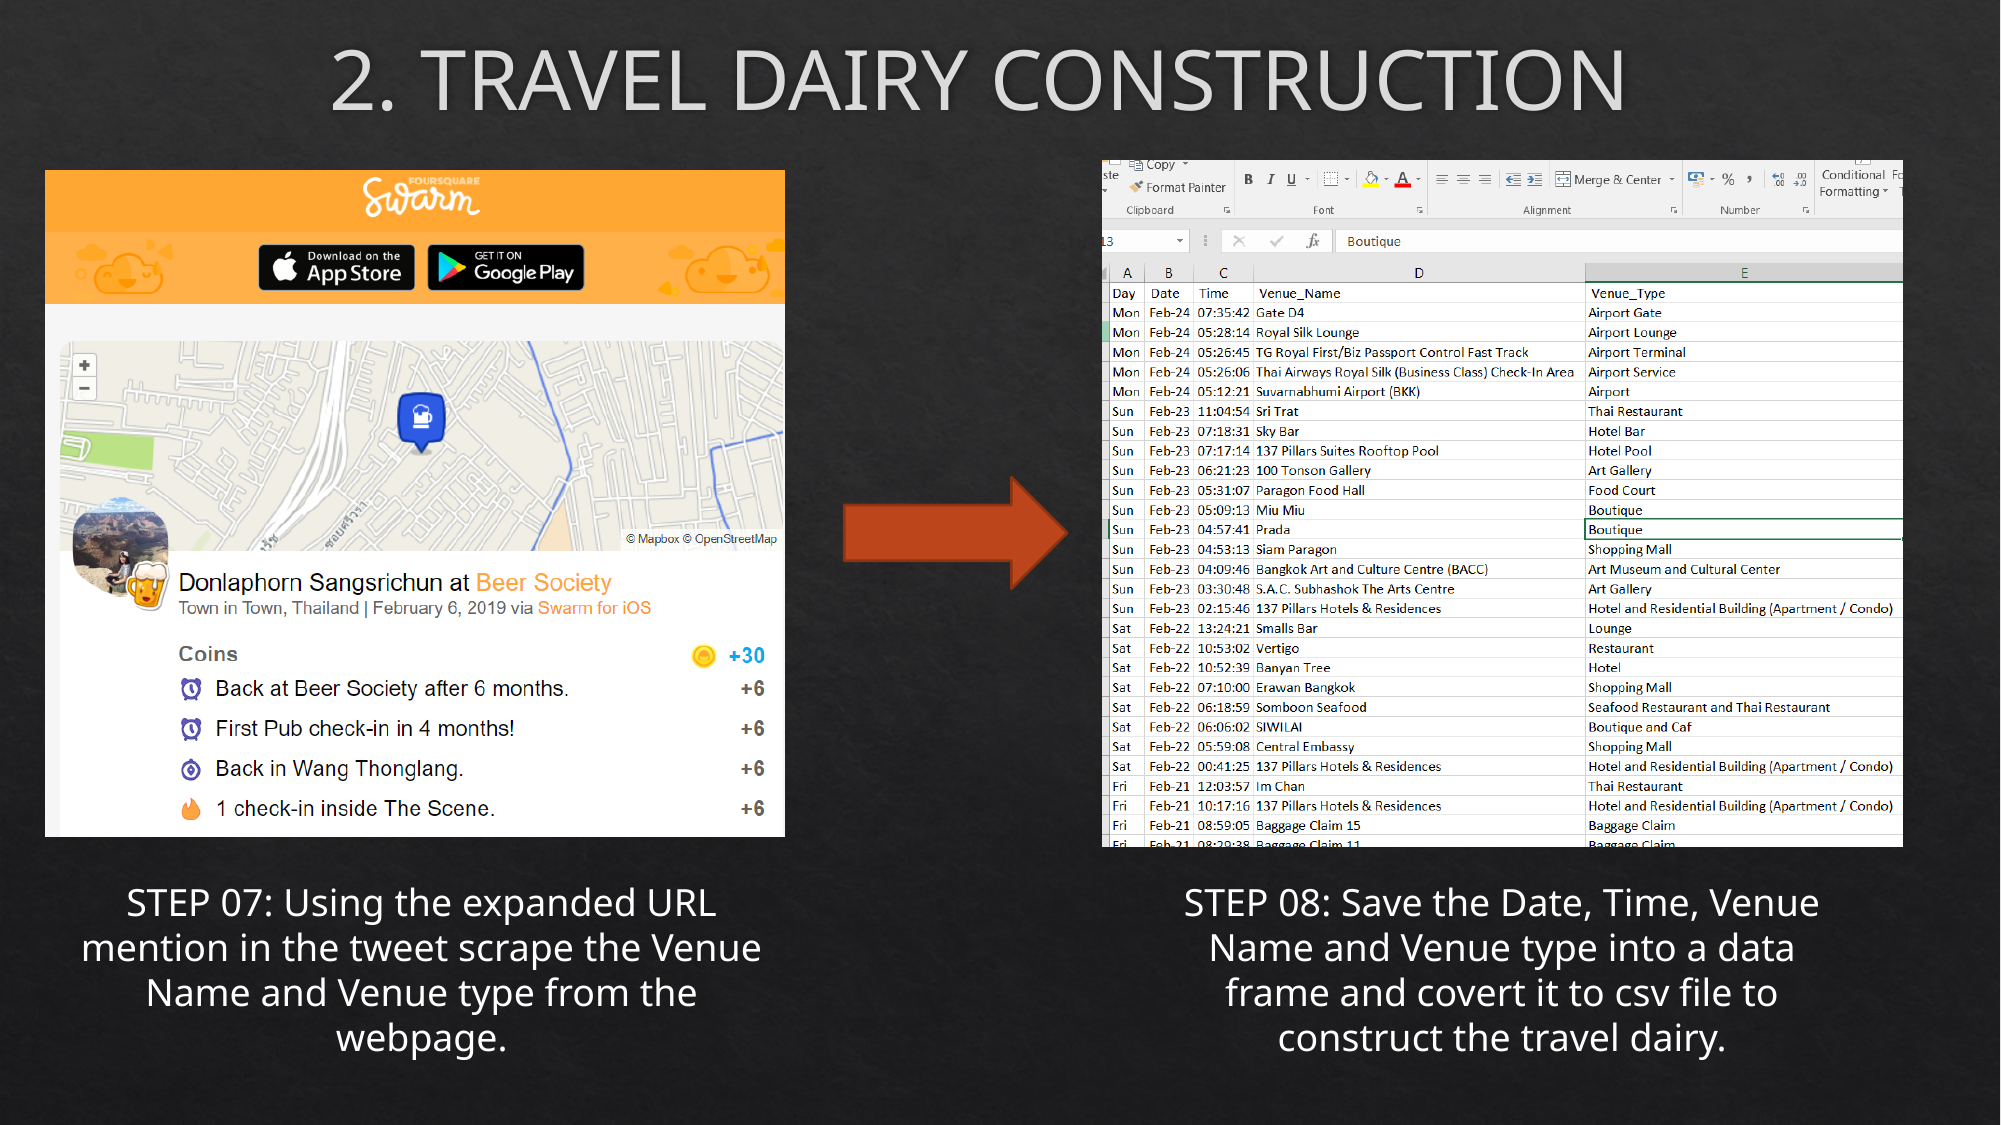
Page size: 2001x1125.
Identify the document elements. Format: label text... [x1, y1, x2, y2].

text_box 2. TRAVEL DAIRY CONSTRUCTION [130, 0, 1829, 157]
picture [45, 169, 786, 838]
text_box STEP 07: Using the expanded URL mention in the tweet scrape the Venue Name and Venue type from the webpage. [58, 871, 785, 1067]
text_box STEP 08: Save the Date, Time, Venue Name and Venue type into a data frame and covert it to csv file to construct the travel dairy. [1139, 871, 1866, 1067]
text_box [842, 475, 1069, 590]
picture [1101, 160, 1903, 847]
